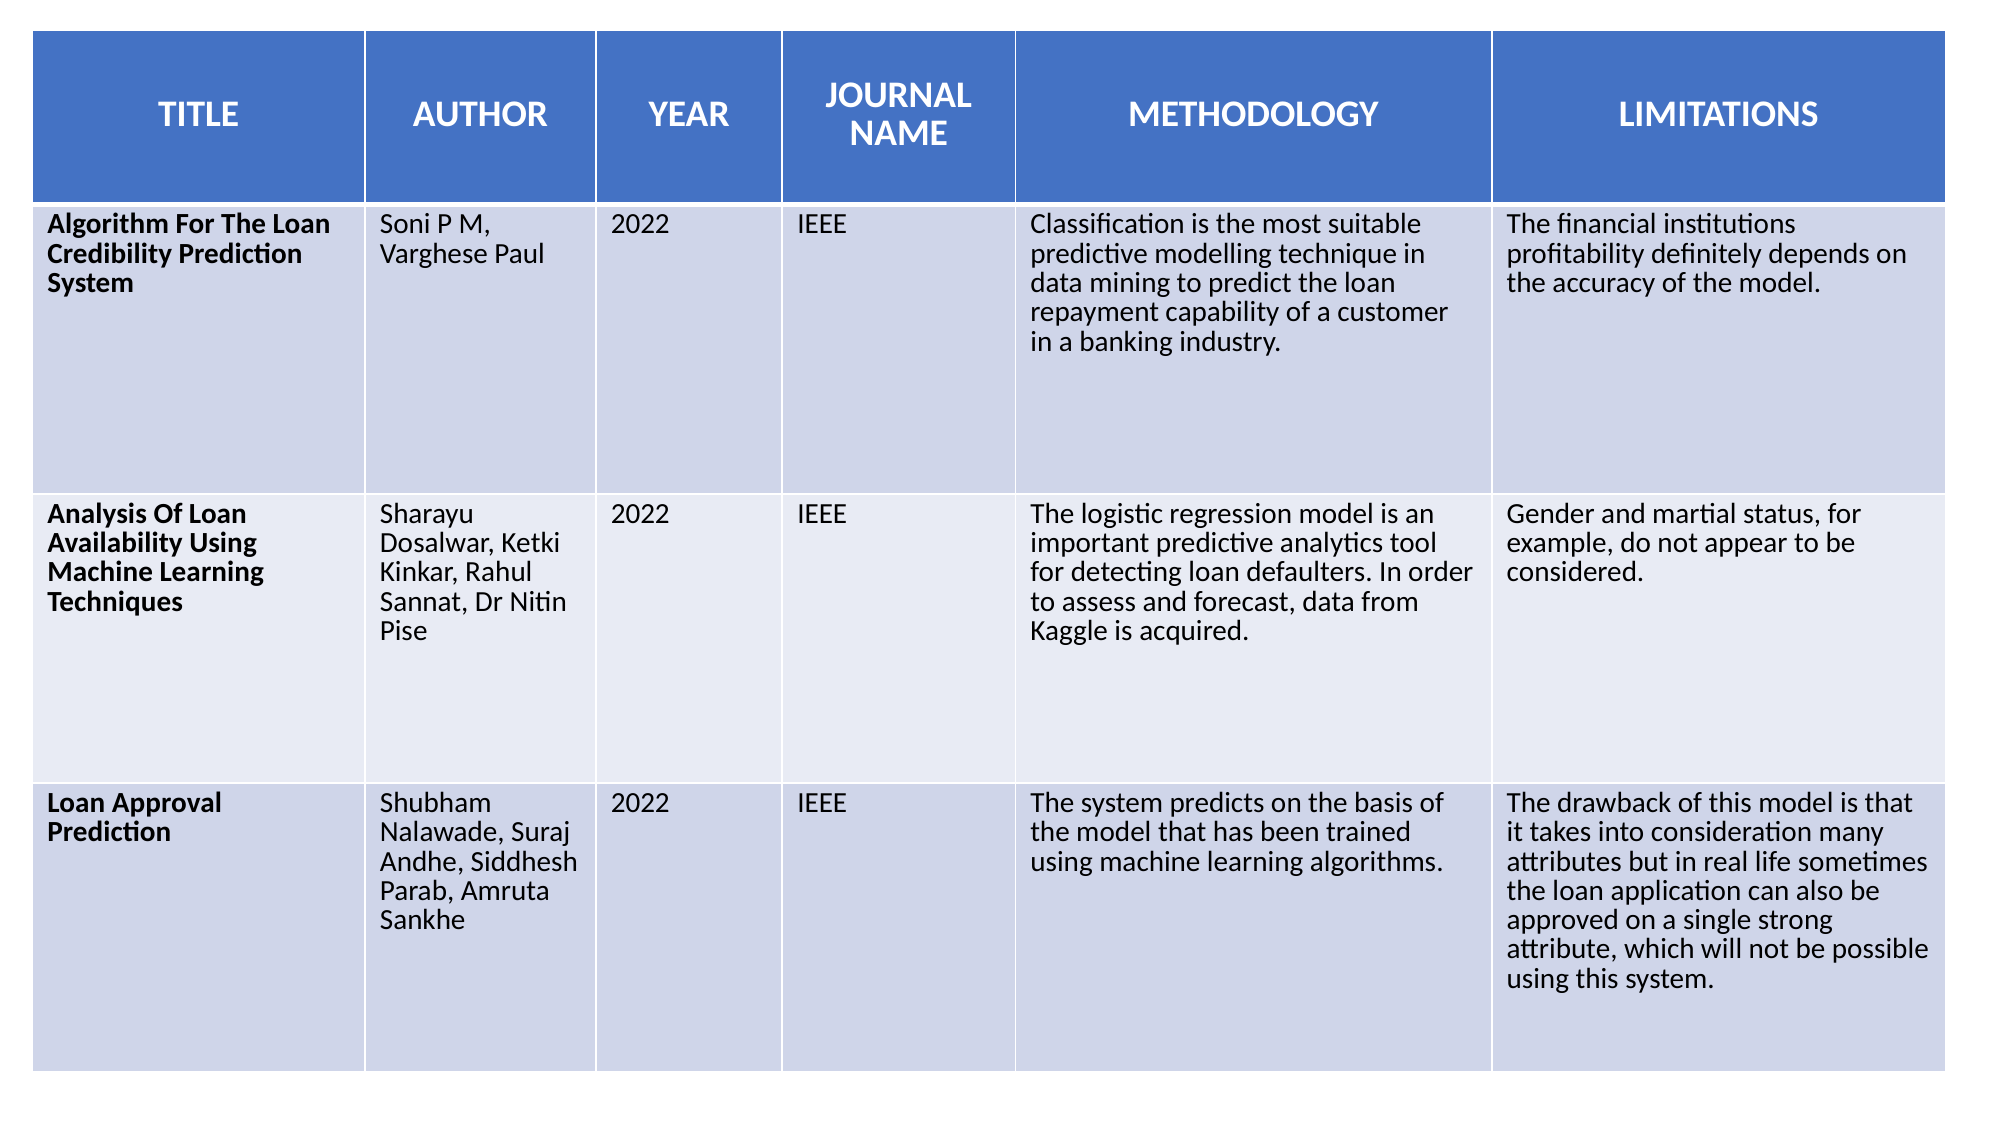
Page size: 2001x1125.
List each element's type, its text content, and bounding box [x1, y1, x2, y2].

table_cell Analysis Of Loan Availability Using Machine Learning Techniques [33, 495, 364, 782]
table_header TITLE [33, 31, 364, 202]
table_cell IEEE [783, 784, 1015, 1071]
table_cell Algorithm For The Loan Credibility Prediction System [33, 207, 364, 493]
table_cell IEEE [783, 495, 1015, 782]
table_cell 2022 [597, 207, 781, 493]
table_cell 2022 [597, 784, 781, 1071]
table_header AUTHOR [366, 31, 595, 202]
table_cell The financial institutions profitability definitely depends on the accuracy of the model. [1493, 207, 1945, 493]
table_header LIMITATIONS [1493, 31, 1945, 202]
table_cell Sharayu Dosalwar, Ketki Kinkar, Rahul Sannat, Dr Nitin Pise [366, 495, 595, 782]
table_header JOURNAL NAME [783, 31, 1015, 202]
table_cell Shubham Nalawade, Suraj Andhe, Siddhesh Parab, Amruta Sankhe [366, 784, 595, 1071]
table_cell Classification is the most suitable predictive modelling technique in data mining to predict the loan repayment capability of a customer in a banking industry. [1016, 207, 1491, 493]
table_cell IEEE [783, 207, 1015, 493]
table_cell Loan Approval Prediction [33, 784, 364, 1071]
table_header METHODOLOGY [1016, 31, 1491, 202]
table_cell 2022 [597, 495, 781, 782]
table_cell Gender and martial status, for example, do not appear to be considered. [1493, 495, 1945, 782]
table_cell Soni P M, Varghese Paul [366, 207, 595, 493]
table_cell The logistic regression model is an important predictive analytics tool for detecting loan defaulters. In order to assess and forecast, data from Kaggle is acquired. [1016, 495, 1491, 782]
table_cell The system predicts on the basis of the model that has been trained using machine learning algorithms. [1016, 784, 1491, 1071]
table_cell The drawback of this model is that it takes into consideration many attributes but in real life sometimes the loan application can also be approved on a single strong attribute, which will not be possible using this system. [1493, 784, 1945, 1071]
table_header YEAR [597, 31, 781, 202]
